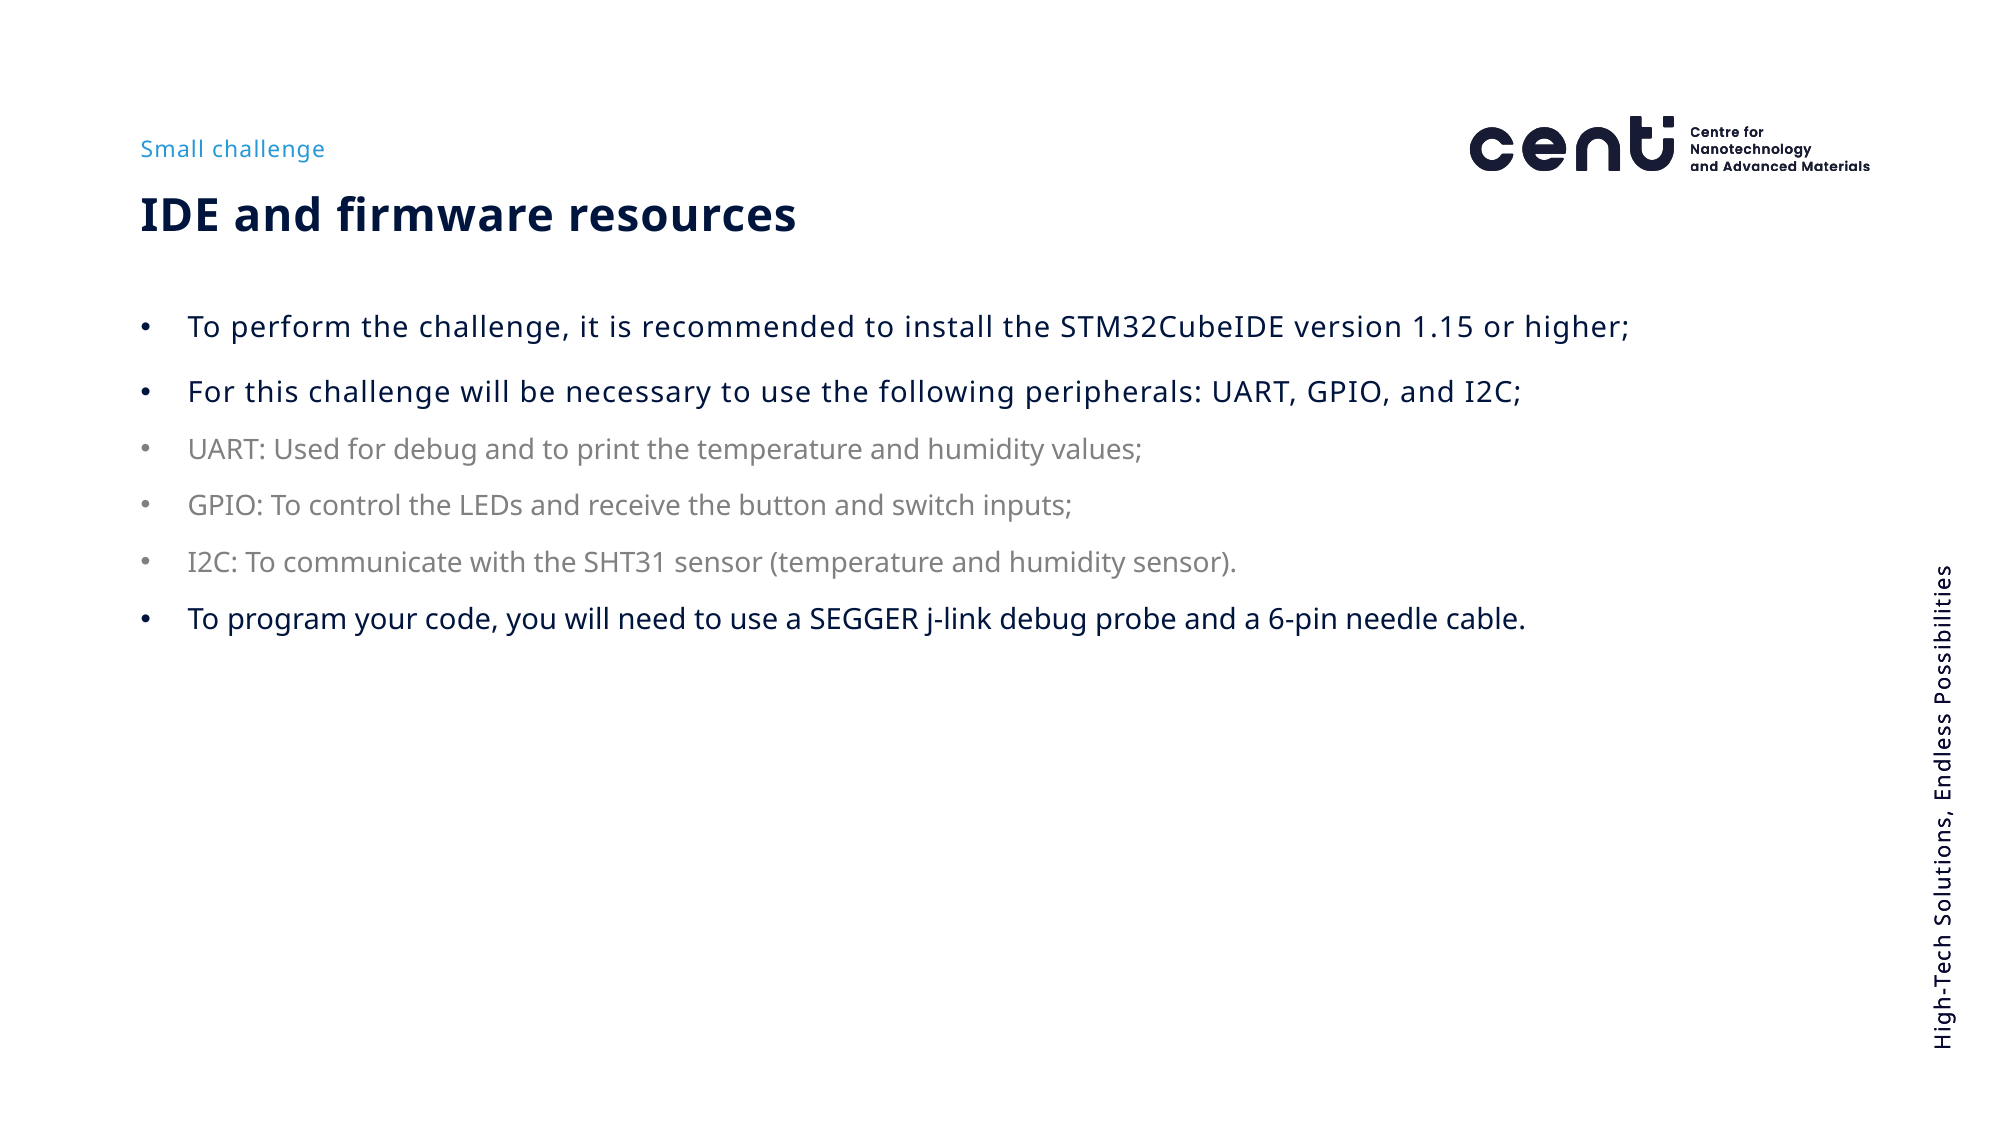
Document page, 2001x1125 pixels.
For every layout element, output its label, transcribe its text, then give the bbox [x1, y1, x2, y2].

list To perform the challenge, it is recommended to install the STM32CubeIDE version 1.15 or higher; For this challenge will be necessary to use the following peripherals: UART, GPIO, and I2C; UART: Used for debug and to print the temperature and humidity values; GPIO: To control the LEDs and receive the button and switch inputs; I2C: To communicate with the SHT31 sensor (temperature and humidity sensor). To program your code, you will need to use a SEGGER j-link debug probe and a 6-pin needle cable. [125, 283, 1835, 875]
list Small challenge [125, 118, 952, 161]
list IDE and firmware resources [125, 161, 952, 241]
picture [1469, 116, 1870, 171]
